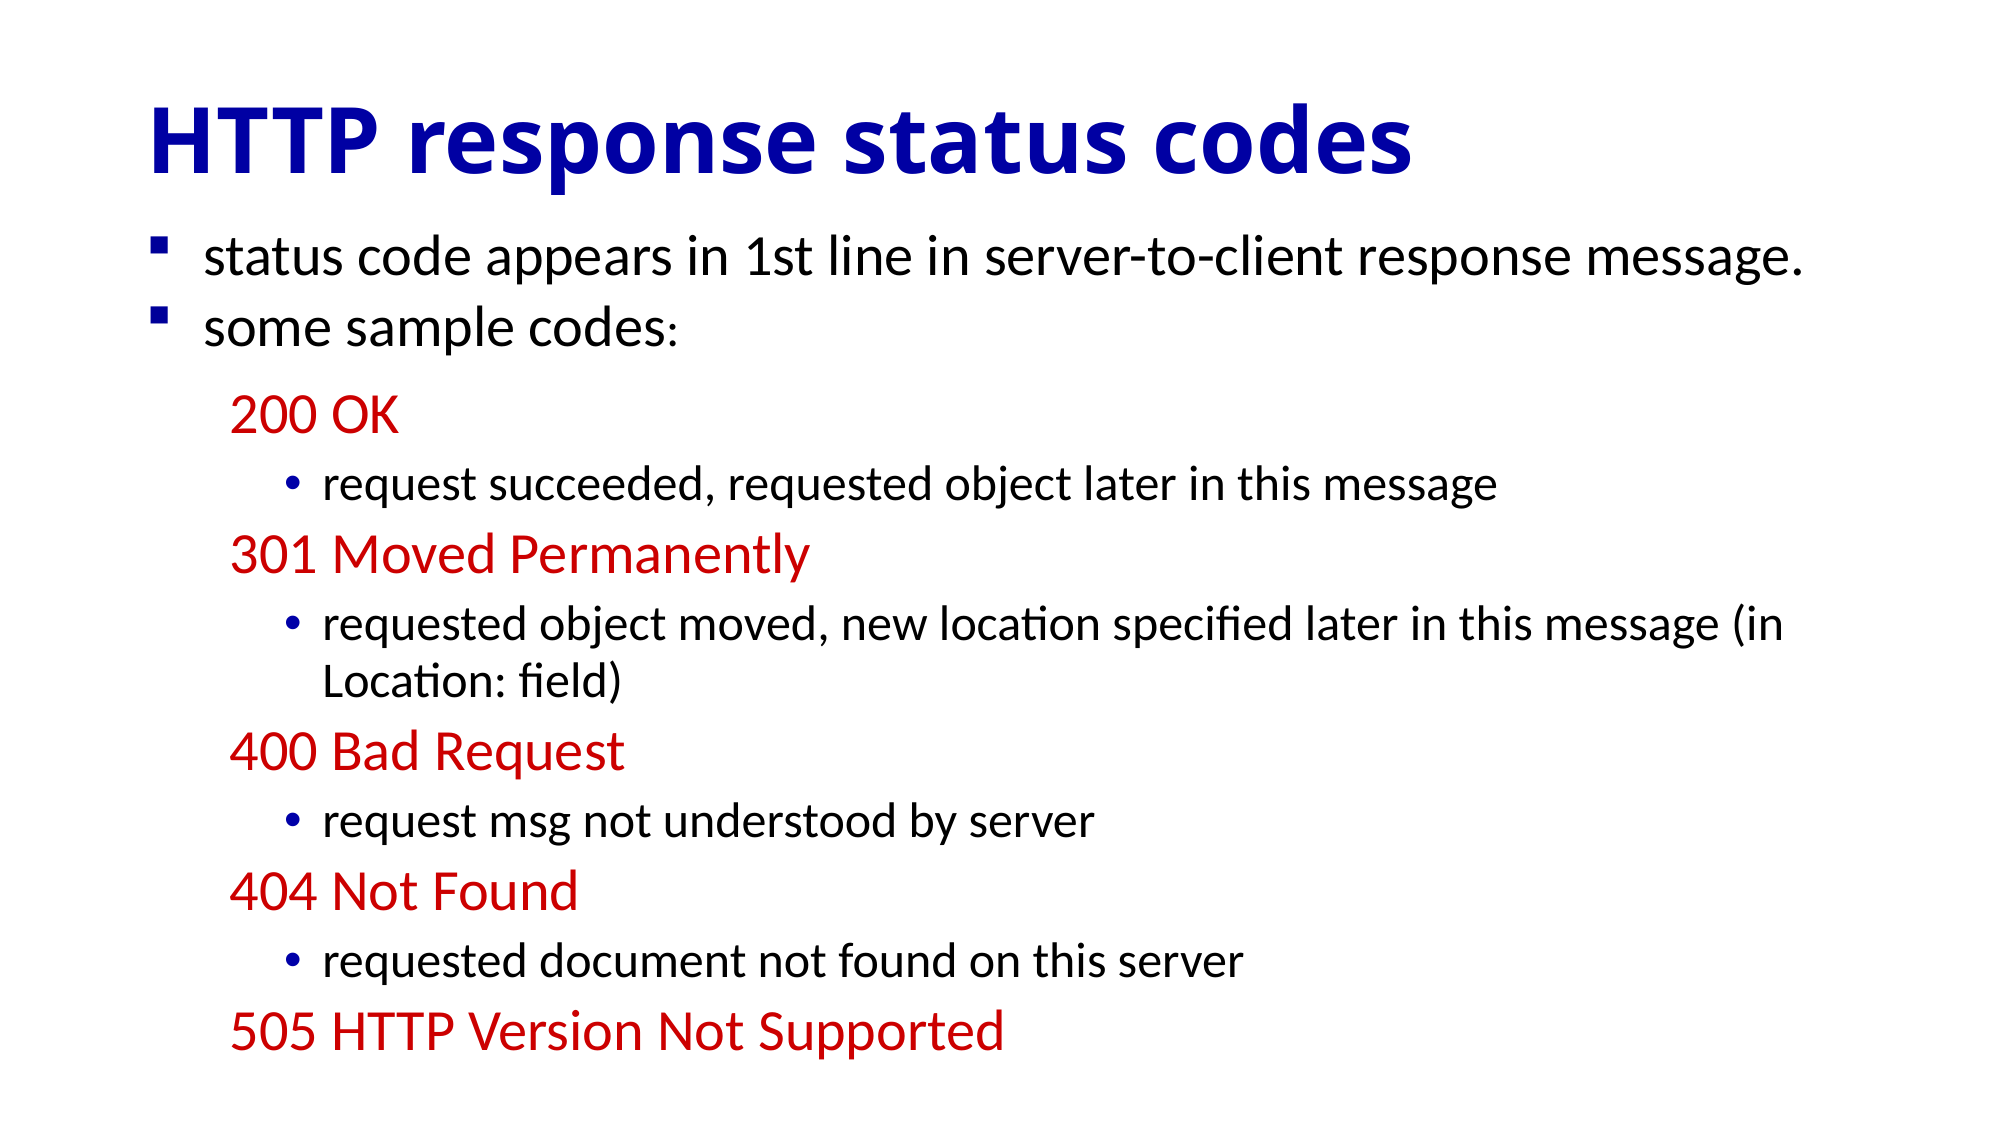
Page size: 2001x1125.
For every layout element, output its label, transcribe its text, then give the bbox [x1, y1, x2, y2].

text_box 200 OK request succeeded, requested object later in this message 301 Moved Permanently requested object moved, new location specified later in this message (in Location: field) 400 Bad Request request msg not understood by server 404 Not Found requested document not found on this server 505 HTTP Version Not Supported [193, 373, 1946, 1057]
title HTTP response status codes [131, 70, 1856, 217]
text_box status code appears in 1st line in server-to-client response message. some sample codes: [130, 217, 1912, 302]
